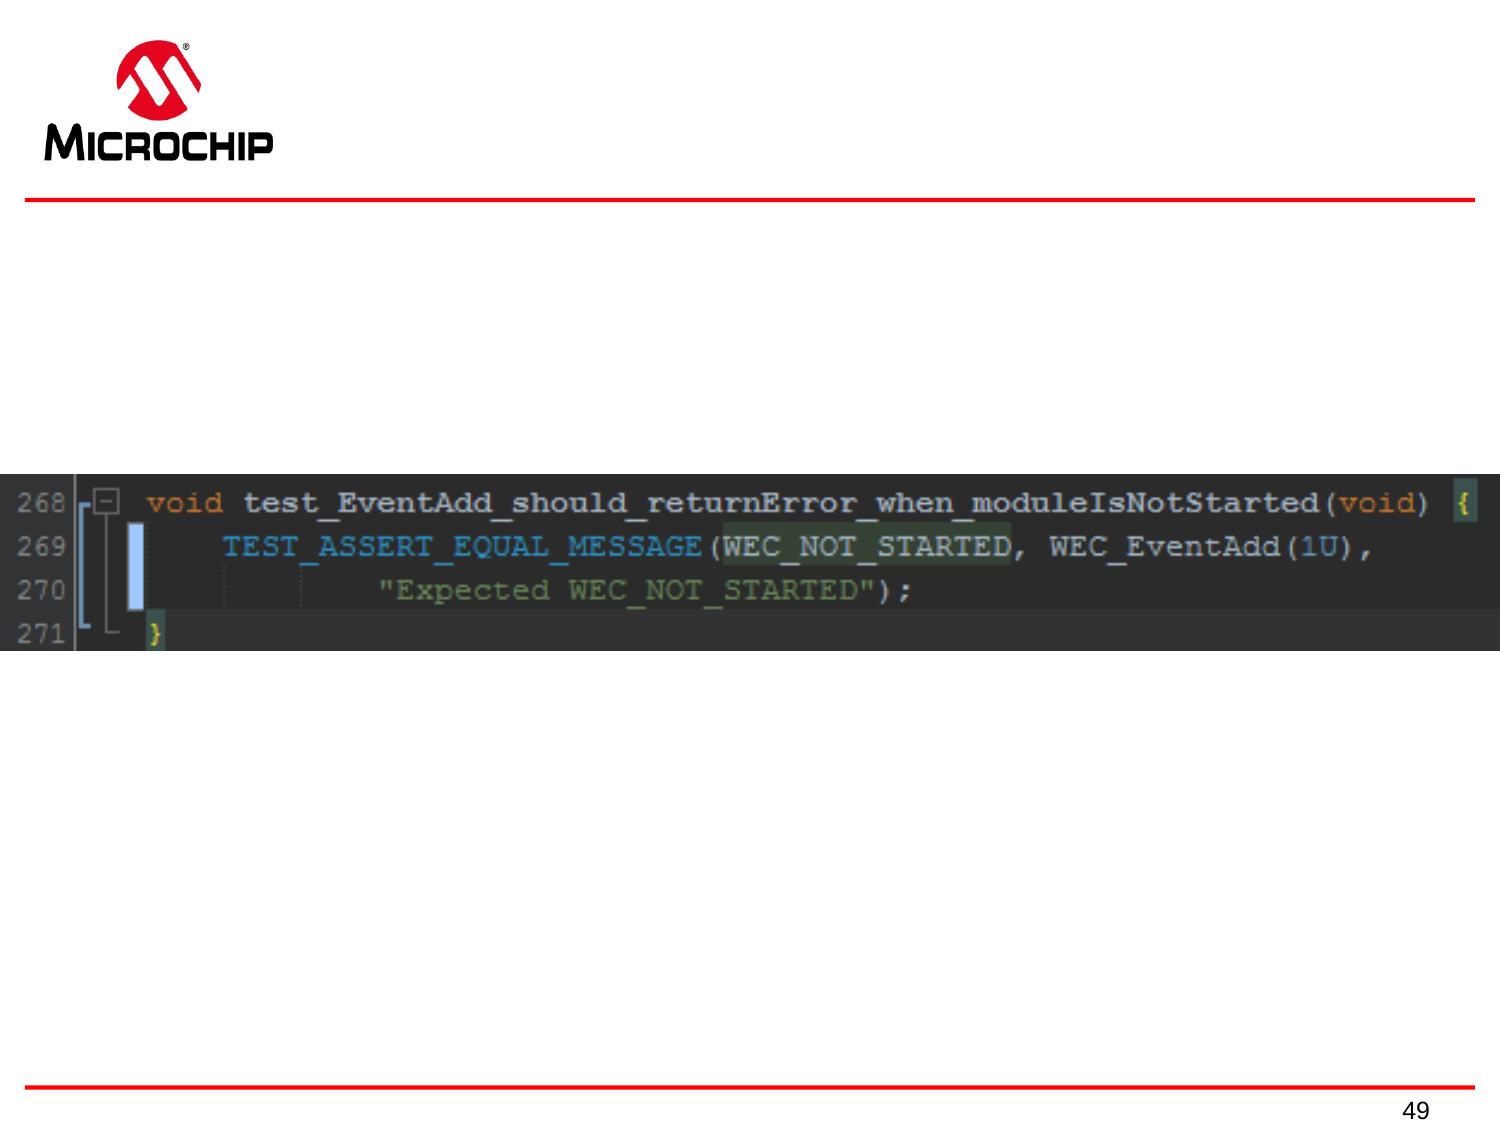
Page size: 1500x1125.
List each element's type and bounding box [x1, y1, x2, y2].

picture [41, 38, 275, 163]
picture [0, 474, 1500, 651]
